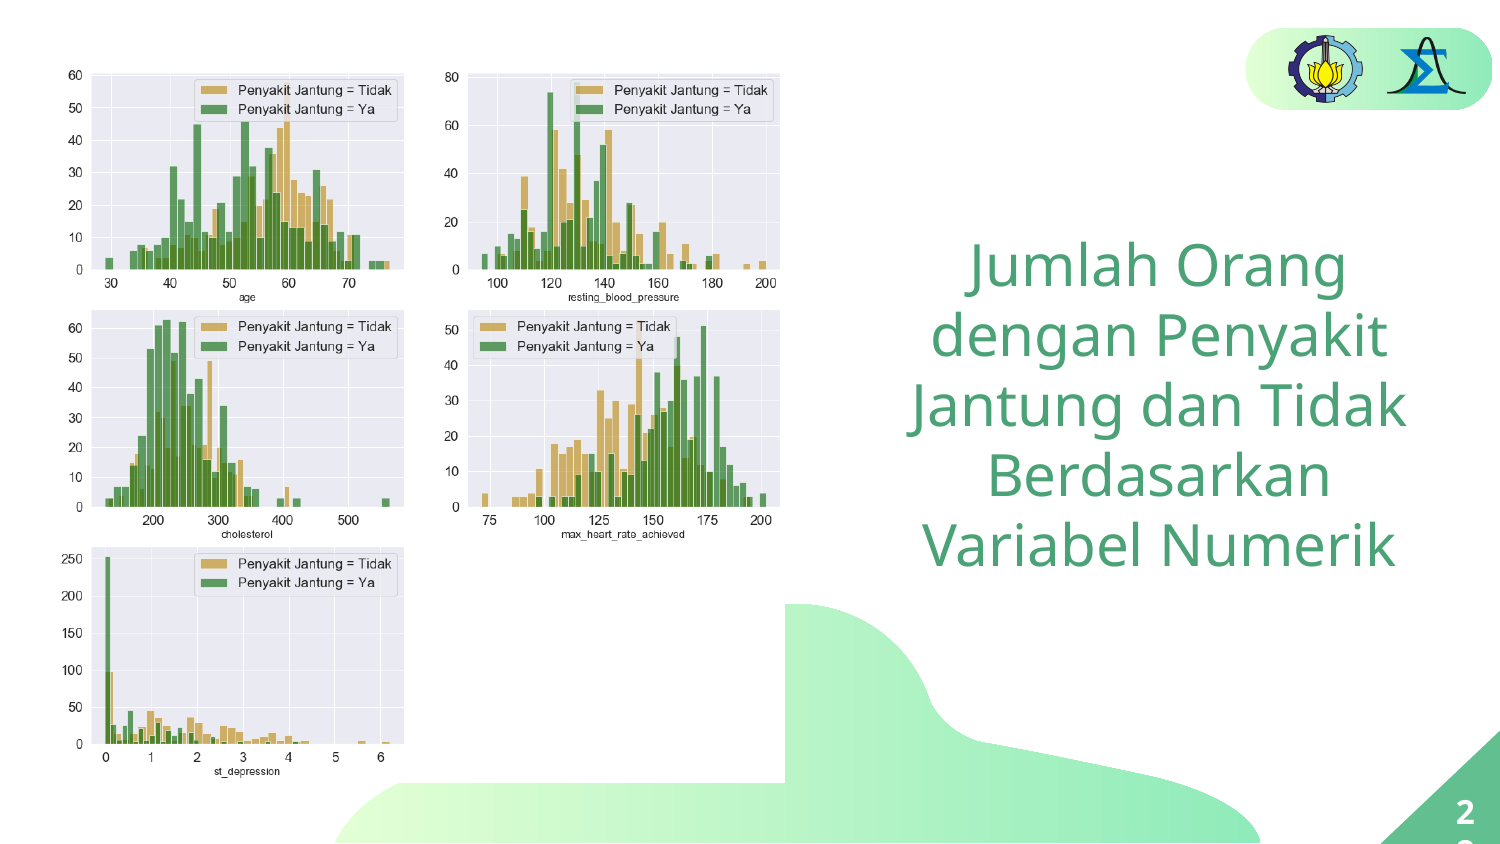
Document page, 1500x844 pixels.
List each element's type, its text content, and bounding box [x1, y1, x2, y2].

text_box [1245, 27, 1493, 111]
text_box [1380, 728, 1500, 844]
picture [53, 64, 786, 784]
title Jumlah Orang dengan Penyakit Jantung dan Tidak Berdasarkan Variabel Numerik [853, 292, 1466, 515]
